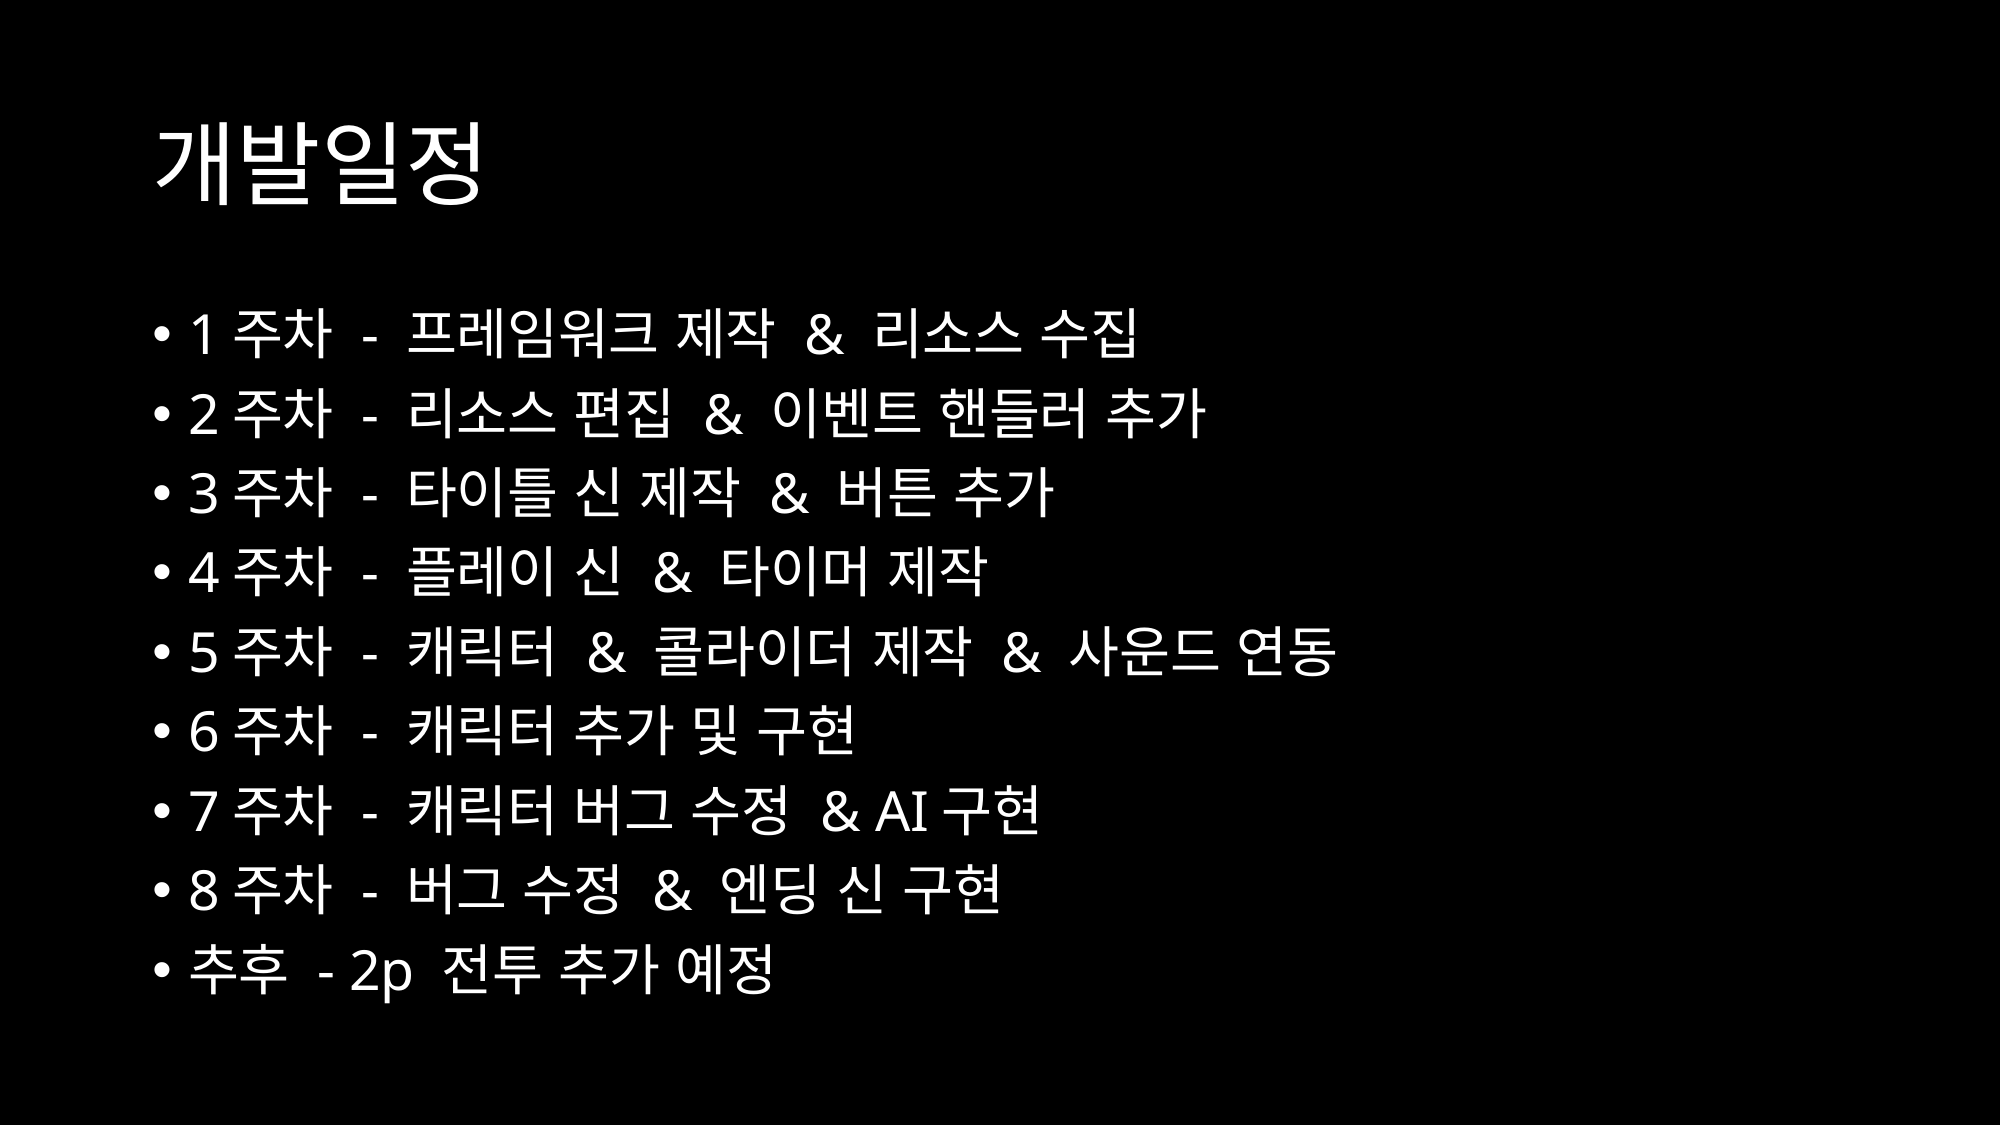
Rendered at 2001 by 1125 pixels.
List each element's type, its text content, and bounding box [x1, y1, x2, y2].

title 개발일정 [137, 59, 1863, 278]
list 1주차 - 프레임워크 제작 & 리소스 수집 2주차 - 리소스 편집 & 이벤트 핸들러 추가 3주차 - 타이틀 신 제작 & 버튼 추가 4주차 - 플레이 신 & 타이머 제작 5주차 - 캐릭터 & 콜라이더 제작 & 사운드 연동 6주차 - 캐릭터 추가 및 구현 7주차 - 캐릭터 버그 수정 & AI구현 8주차 - 버그 수정 & 엔딩 신 구현 추후 - 2p 전투 추가 예정 [137, 299, 1863, 1014]
